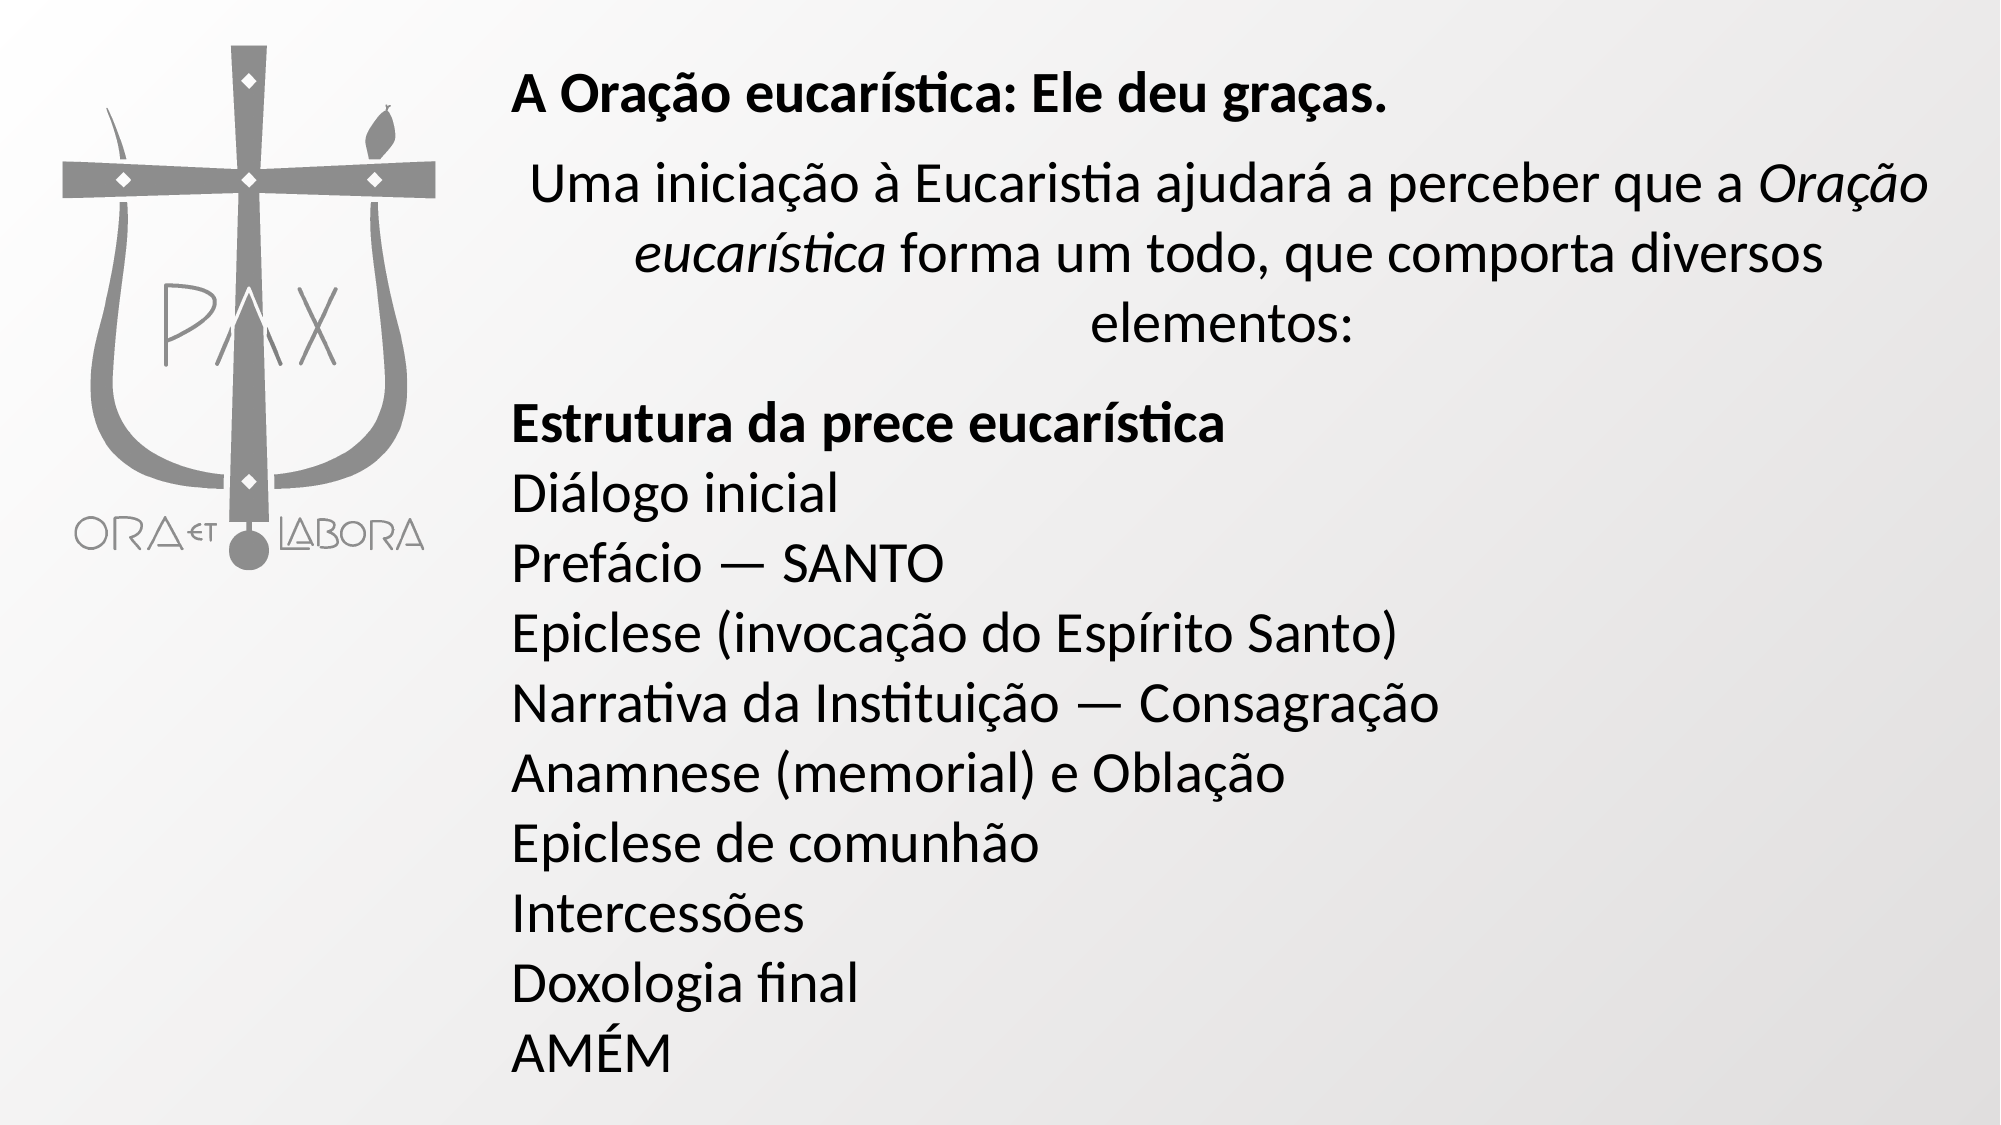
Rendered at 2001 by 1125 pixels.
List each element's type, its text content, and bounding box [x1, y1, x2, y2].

text_box A Oração eucarística: Ele deu graças. Uma iniciação à Eucaristia ajudará a perceber que a Oração eucarística forma um todo, que comporta diversos elementos: Estrutura da prece eucarística Diálogo inicial Prefácio — SANTO Epiclese (invocação do Espírito Santo) Narrativa da Instituição — Consagração Anamnese (memorial) e Oblação Epiclese de comunhão Intercessões Doxologia final AMÉM [496, 21, 1963, 1125]
picture [0, 0, 550, 611]
